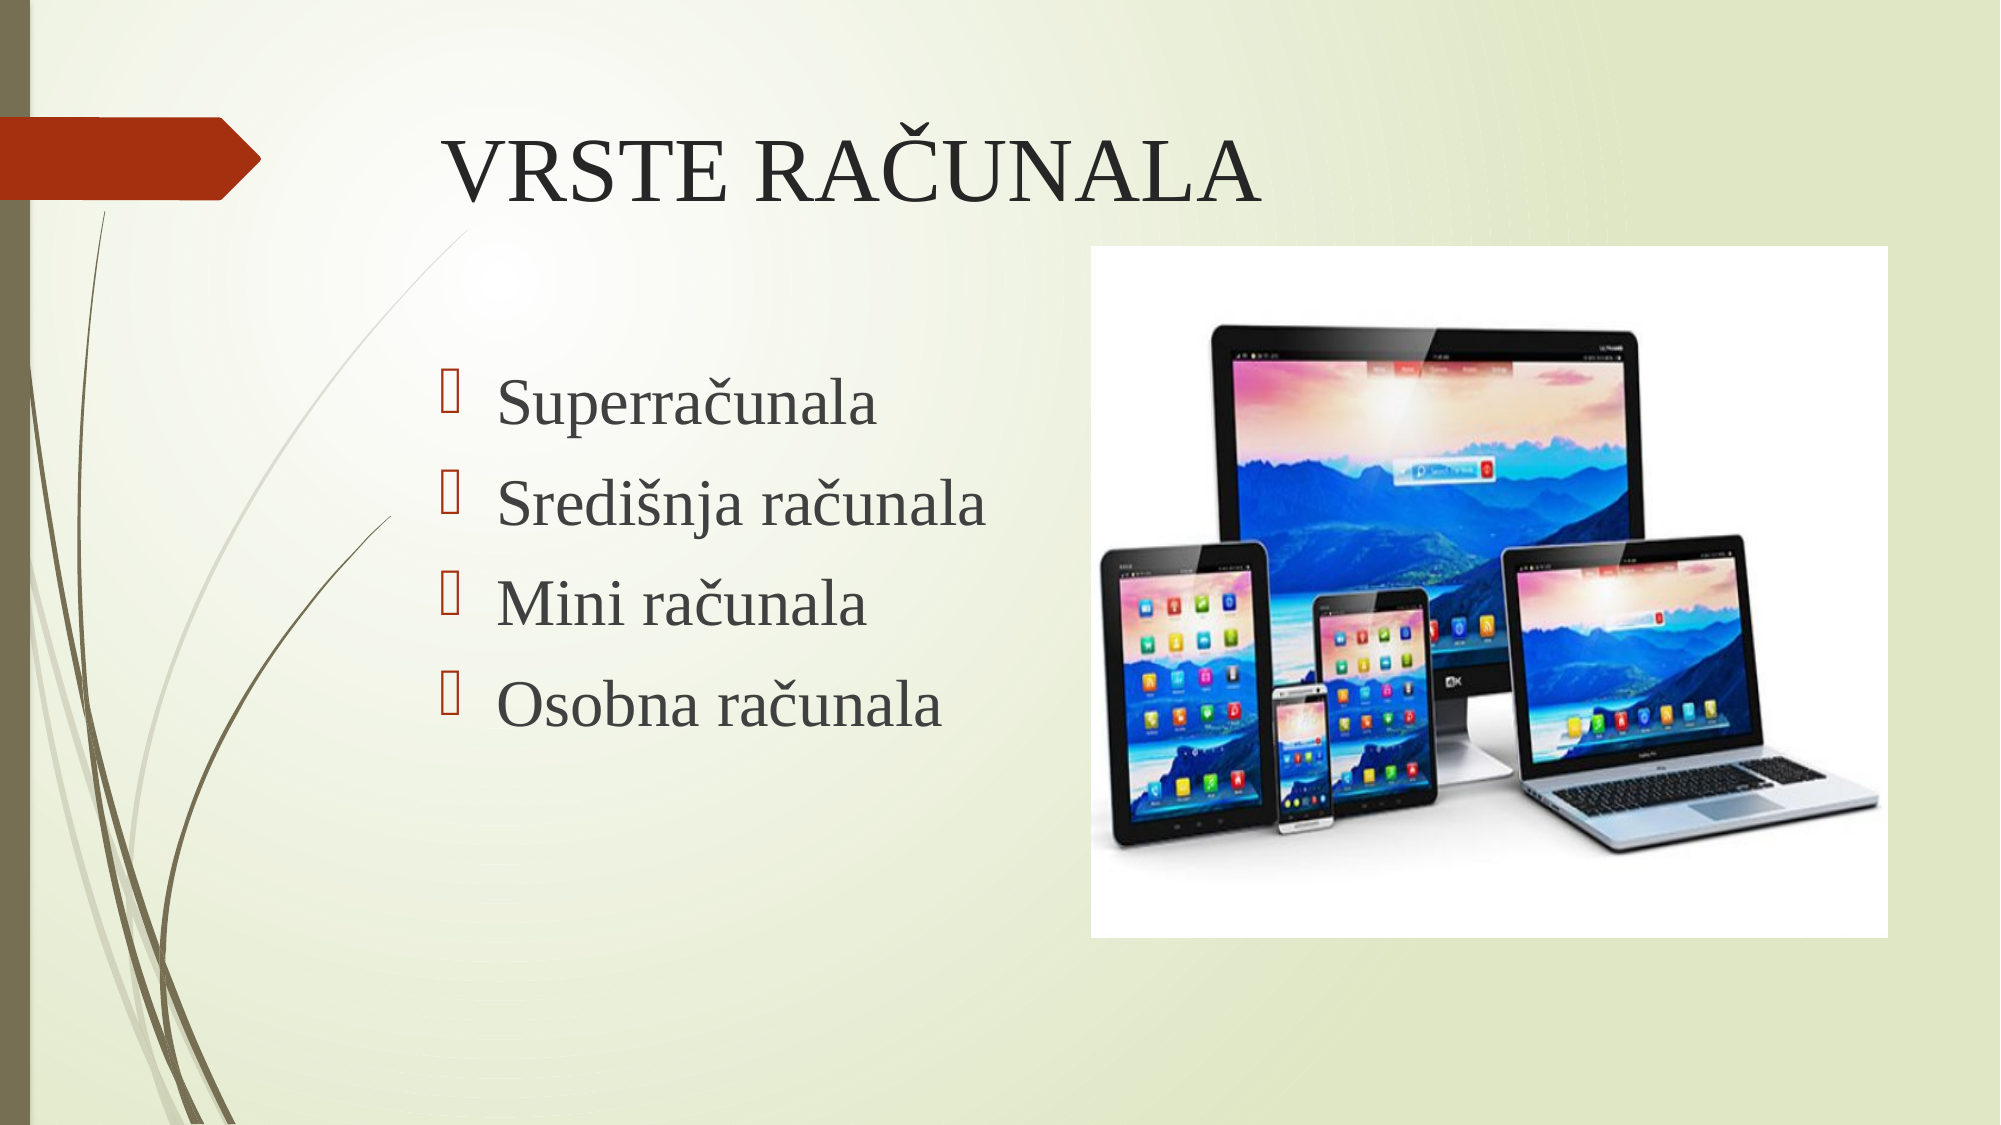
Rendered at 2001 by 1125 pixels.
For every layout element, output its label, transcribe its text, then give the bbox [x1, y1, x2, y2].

picture [1090, 246, 1888, 938]
title VRSTE RAČUNALA [425, 102, 1888, 313]
list Superračunala Središnja računala Mini računala Osobna računala [424, 350, 1888, 970]
